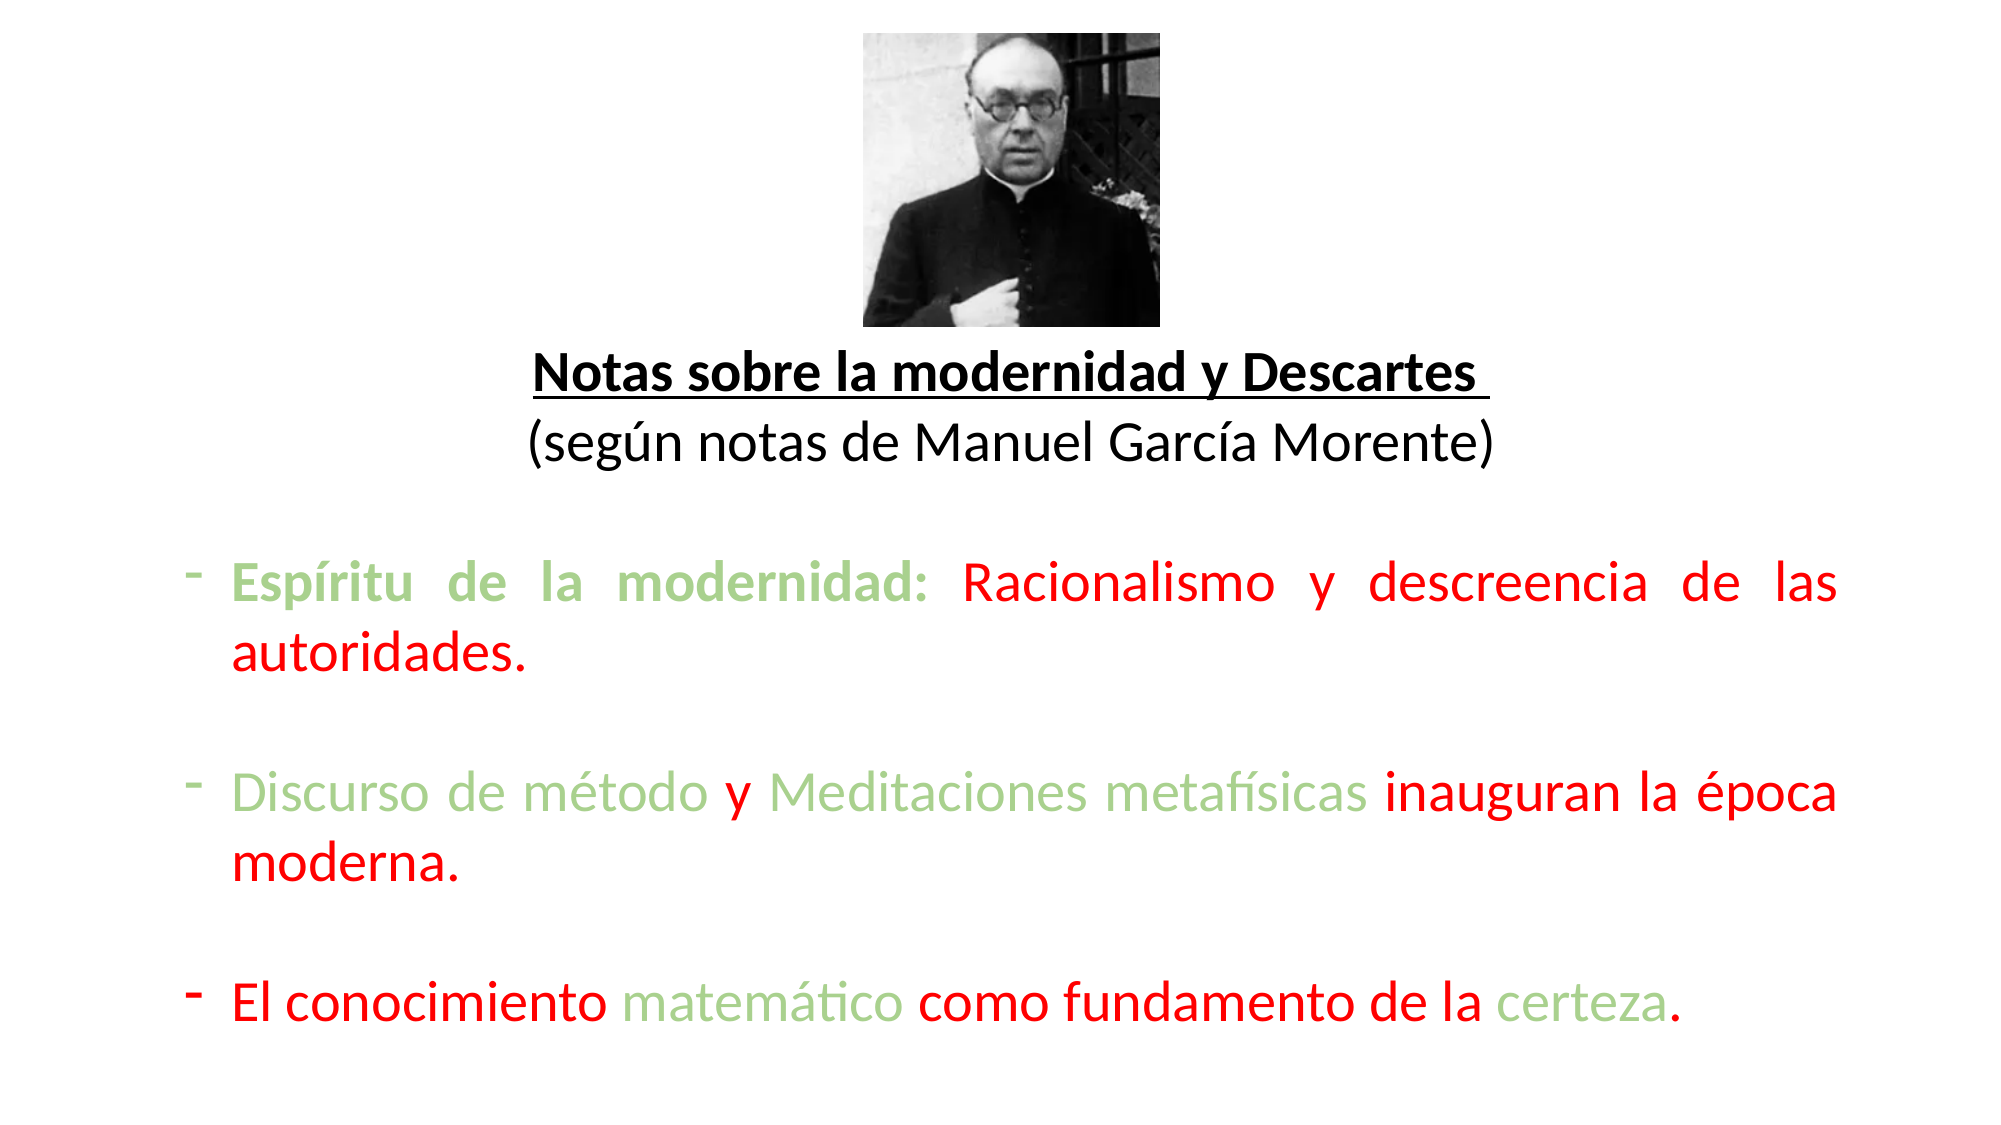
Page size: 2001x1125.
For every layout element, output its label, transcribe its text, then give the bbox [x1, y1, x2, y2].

picture [863, 33, 1160, 327]
text_box Notas sobre la modernidad y Descartes (según notas de Manuel García Morente) Espíritu de la modernidad: Racionalismo y descreencia de las autoridades. Discurso de método y Meditaciones metafísicas inauguran la época moderna. El conocimiento matemático como fundamento de la certeza. [169, 326, 1854, 1125]
